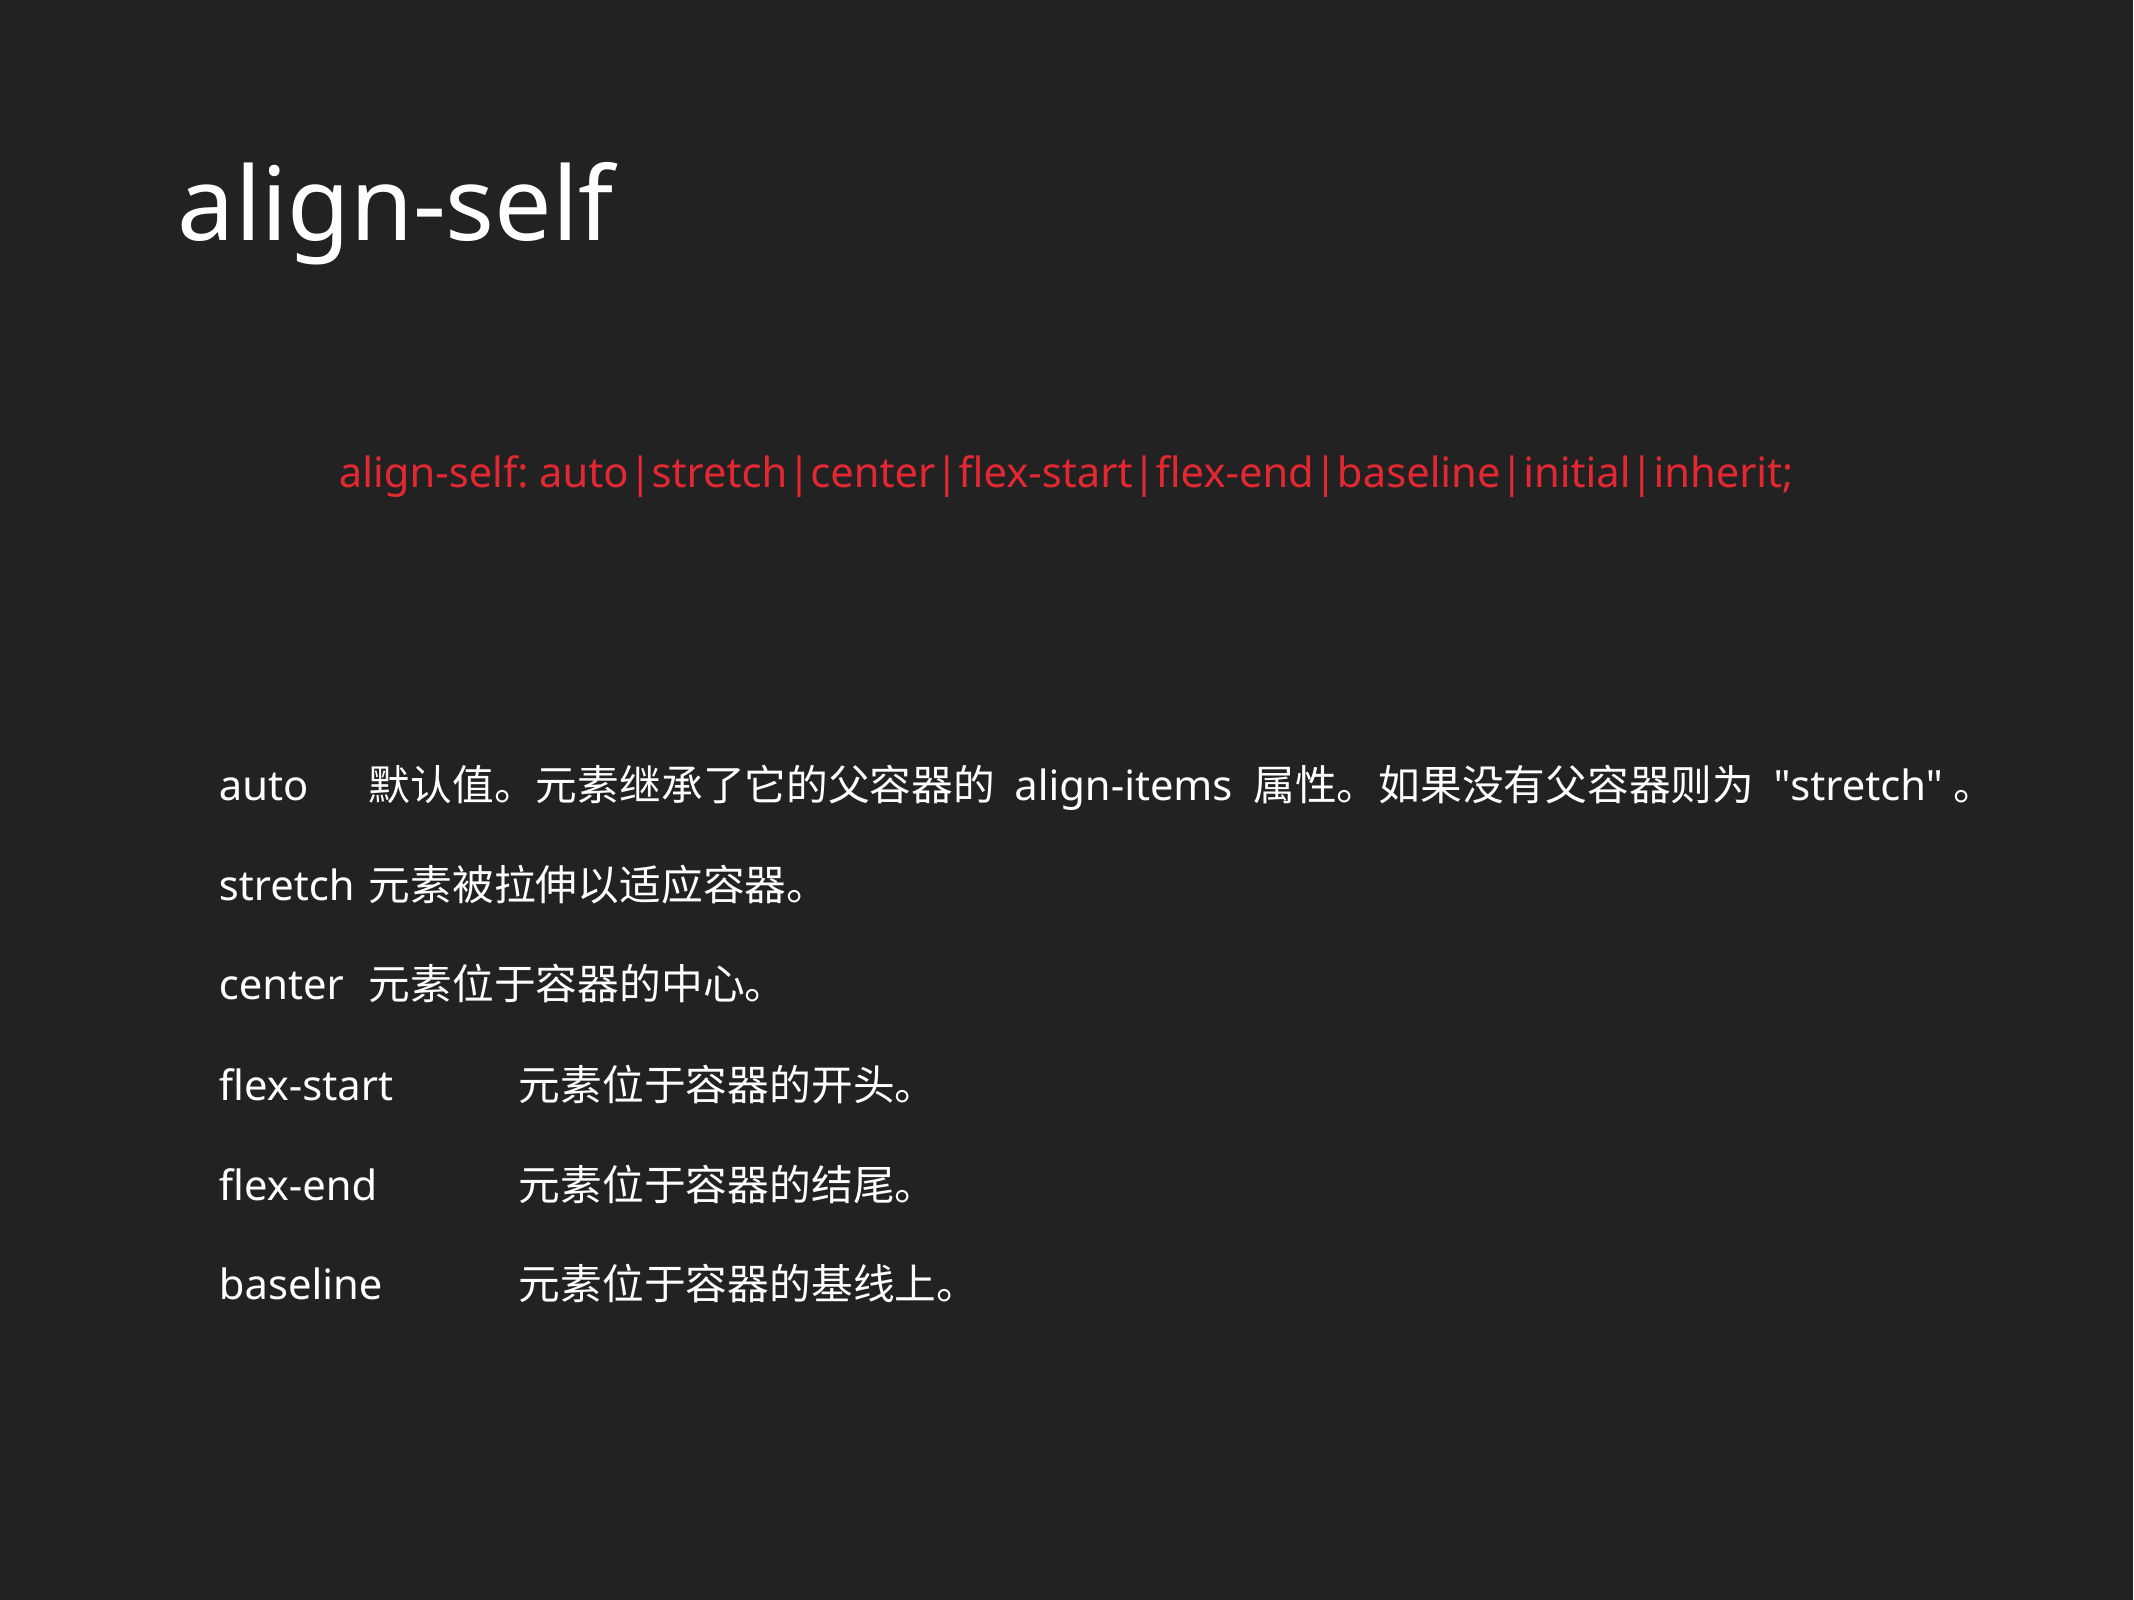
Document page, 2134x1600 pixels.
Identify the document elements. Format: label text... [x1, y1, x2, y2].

text_box align-self: auto|stretch|center|flex-start|flex-end|baseline|initial|inherit; [330, 437, 1803, 504]
text_box auto 默认值。元素继承了它的父容器的 align-items 属性。如果没有父容器则为 "stretch"。 stretch 元素被拉伸以适应容器。 center 元素位于容器的中心。 flex-start 元素位于容器的开头。 flex-end 元素位于容器的结尾。 baseline 元素位于容器的基线上。 [210, 749, 2028, 1317]
text_box align-self [169, 130, 623, 270]
